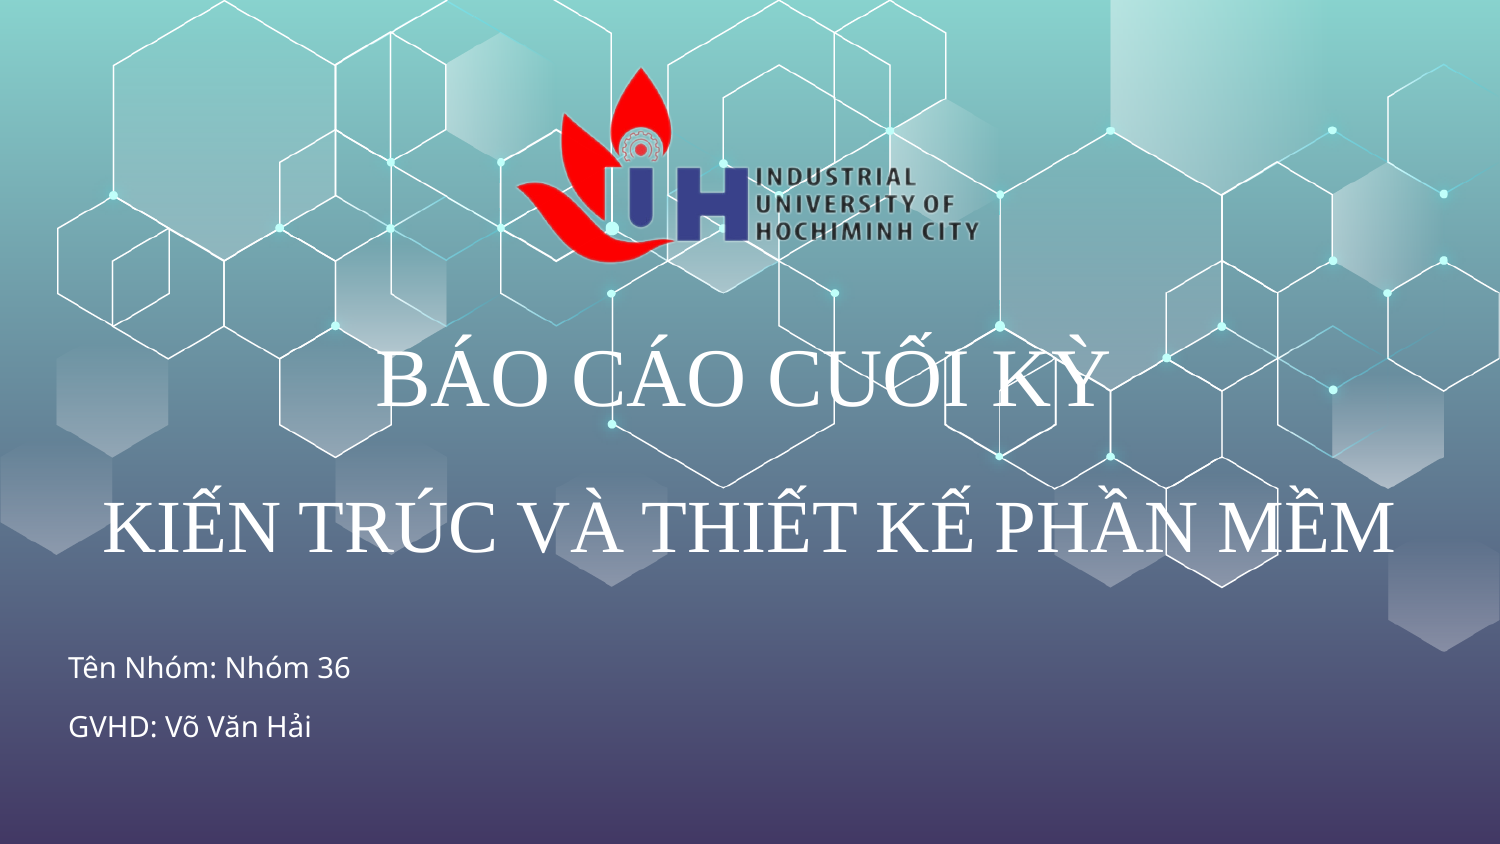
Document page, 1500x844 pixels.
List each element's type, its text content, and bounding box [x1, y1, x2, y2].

title KIẾN TRÚC VÀ THIẾT KẾ PHẦN MỀM [75, 481, 1425, 565]
picture [0, 0, 1500, 652]
text_box BÁO CÁO CUỐI KỲ [360, 315, 1141, 431]
subtitle Tên Nhóm: Nhóm 36 [53, 634, 692, 693]
text_box GVHD: Võ Văn Hải [53, 693, 692, 763]
